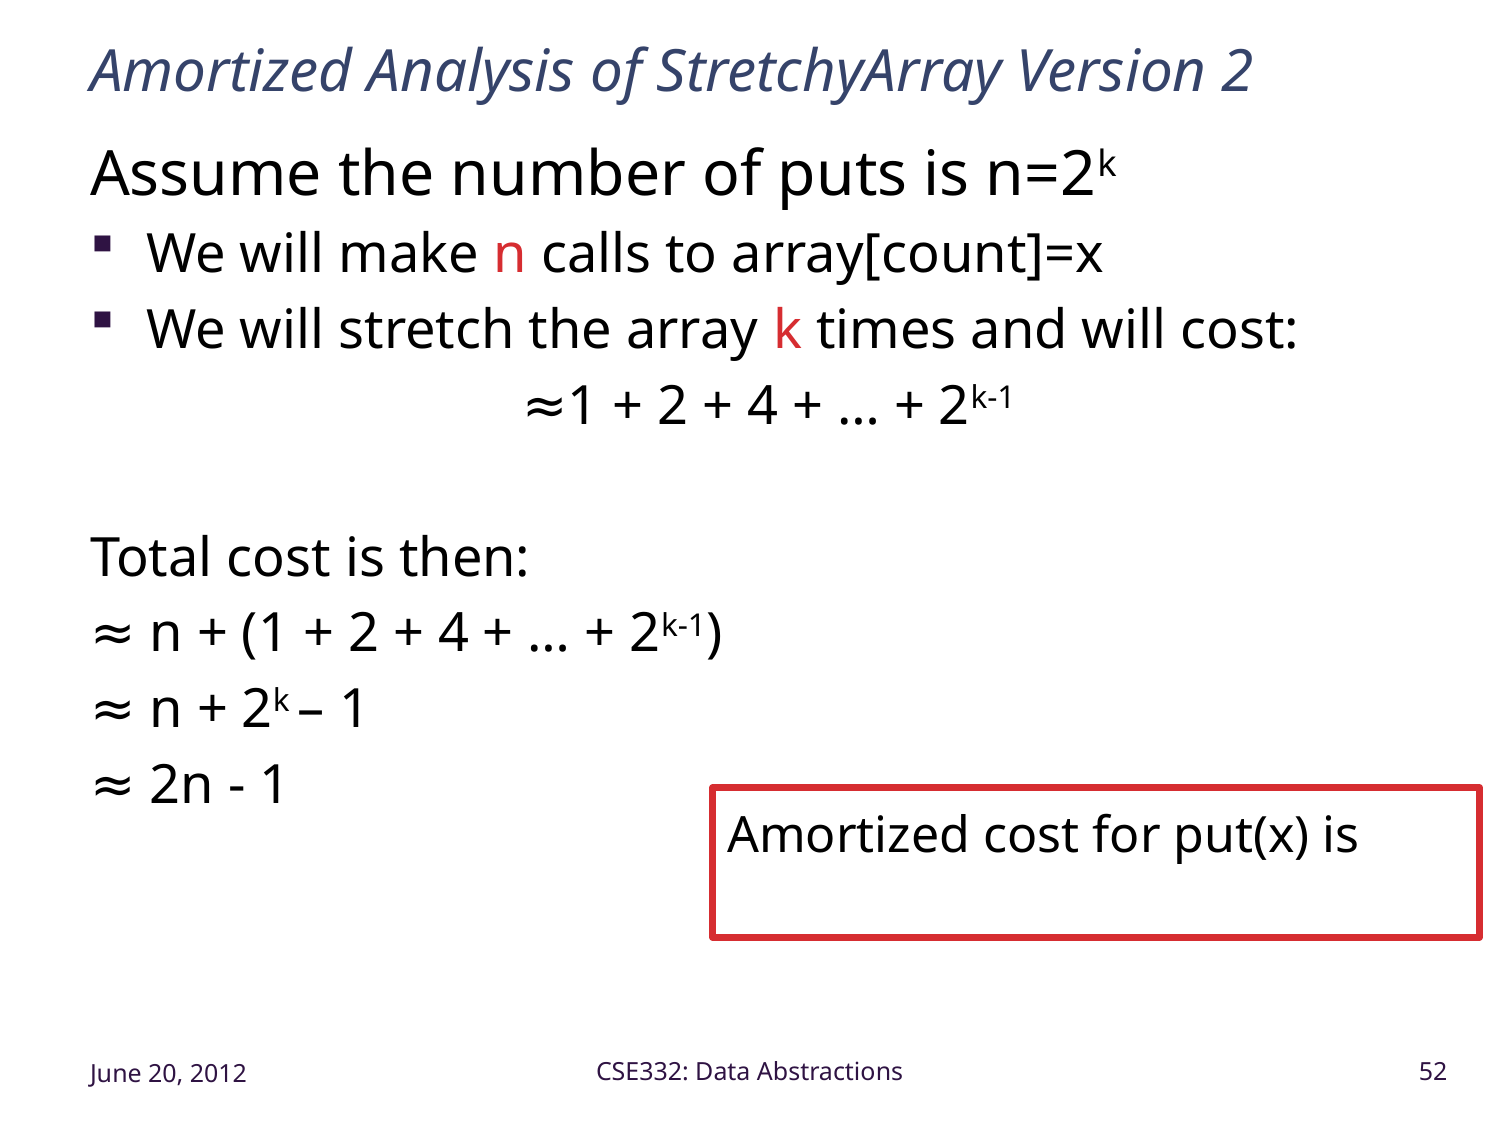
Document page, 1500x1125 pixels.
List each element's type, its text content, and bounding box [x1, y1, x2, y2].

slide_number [75, 1042, 338, 1103]
title Amortized Analysis of StretchyArray Version 2 [75, 24, 1463, 105]
footer CSE332: Data Abstractions [348, 1042, 1152, 1103]
list Assume the number of puts is n=2k We will make n calls to array[count]=x We will stretch the array k times and will cost: ≈1 + 2 + 4 + … + 2k-1 Total cost is then: ≈ n + (1 + 2 + 4 + … + 2k-1) ≈ n + 2k – 1 ≈ 2n - 1 [75, 125, 1463, 1025]
slide_number 52 [1333, 1042, 1463, 1103]
